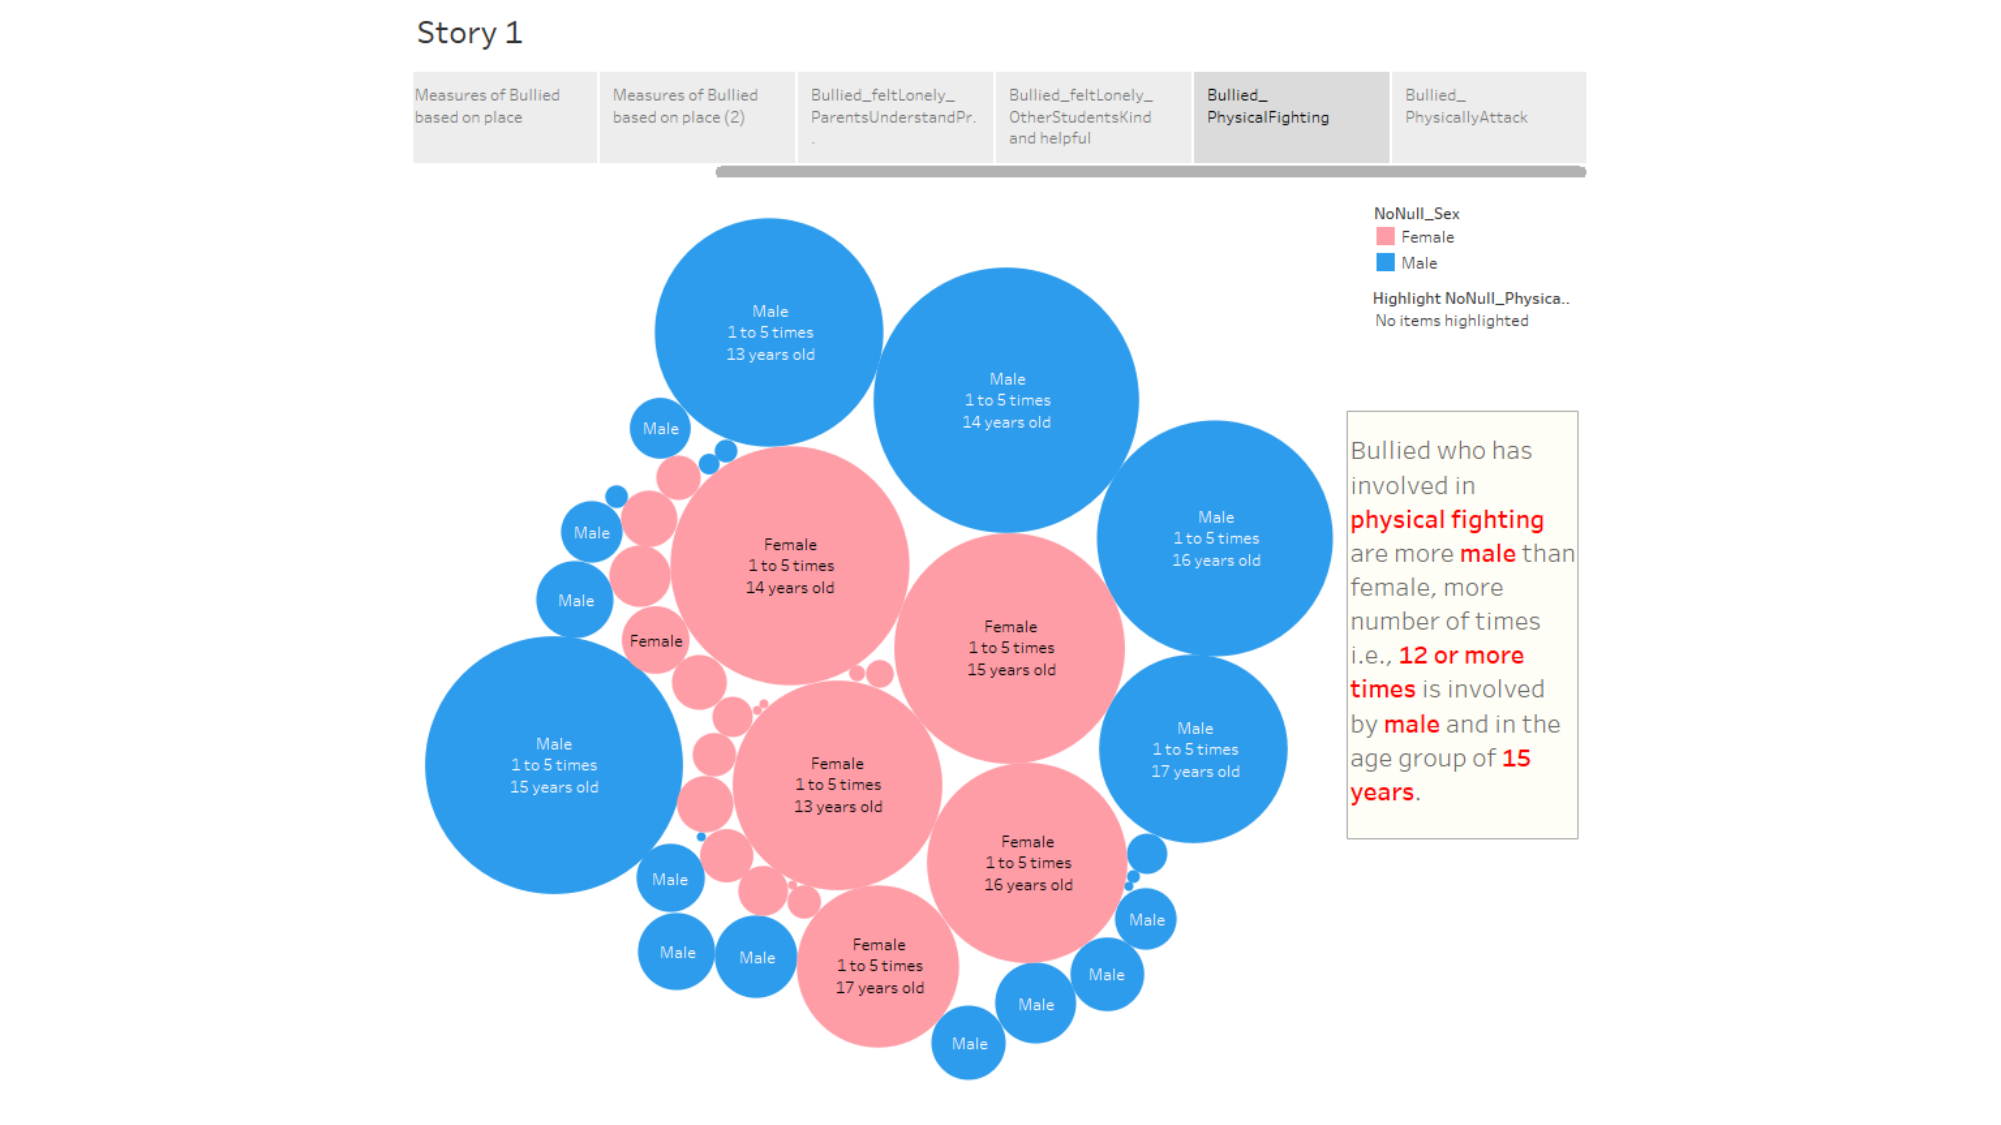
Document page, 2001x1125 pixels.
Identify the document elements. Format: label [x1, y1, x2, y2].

picture [403, 0, 1597, 1125]
